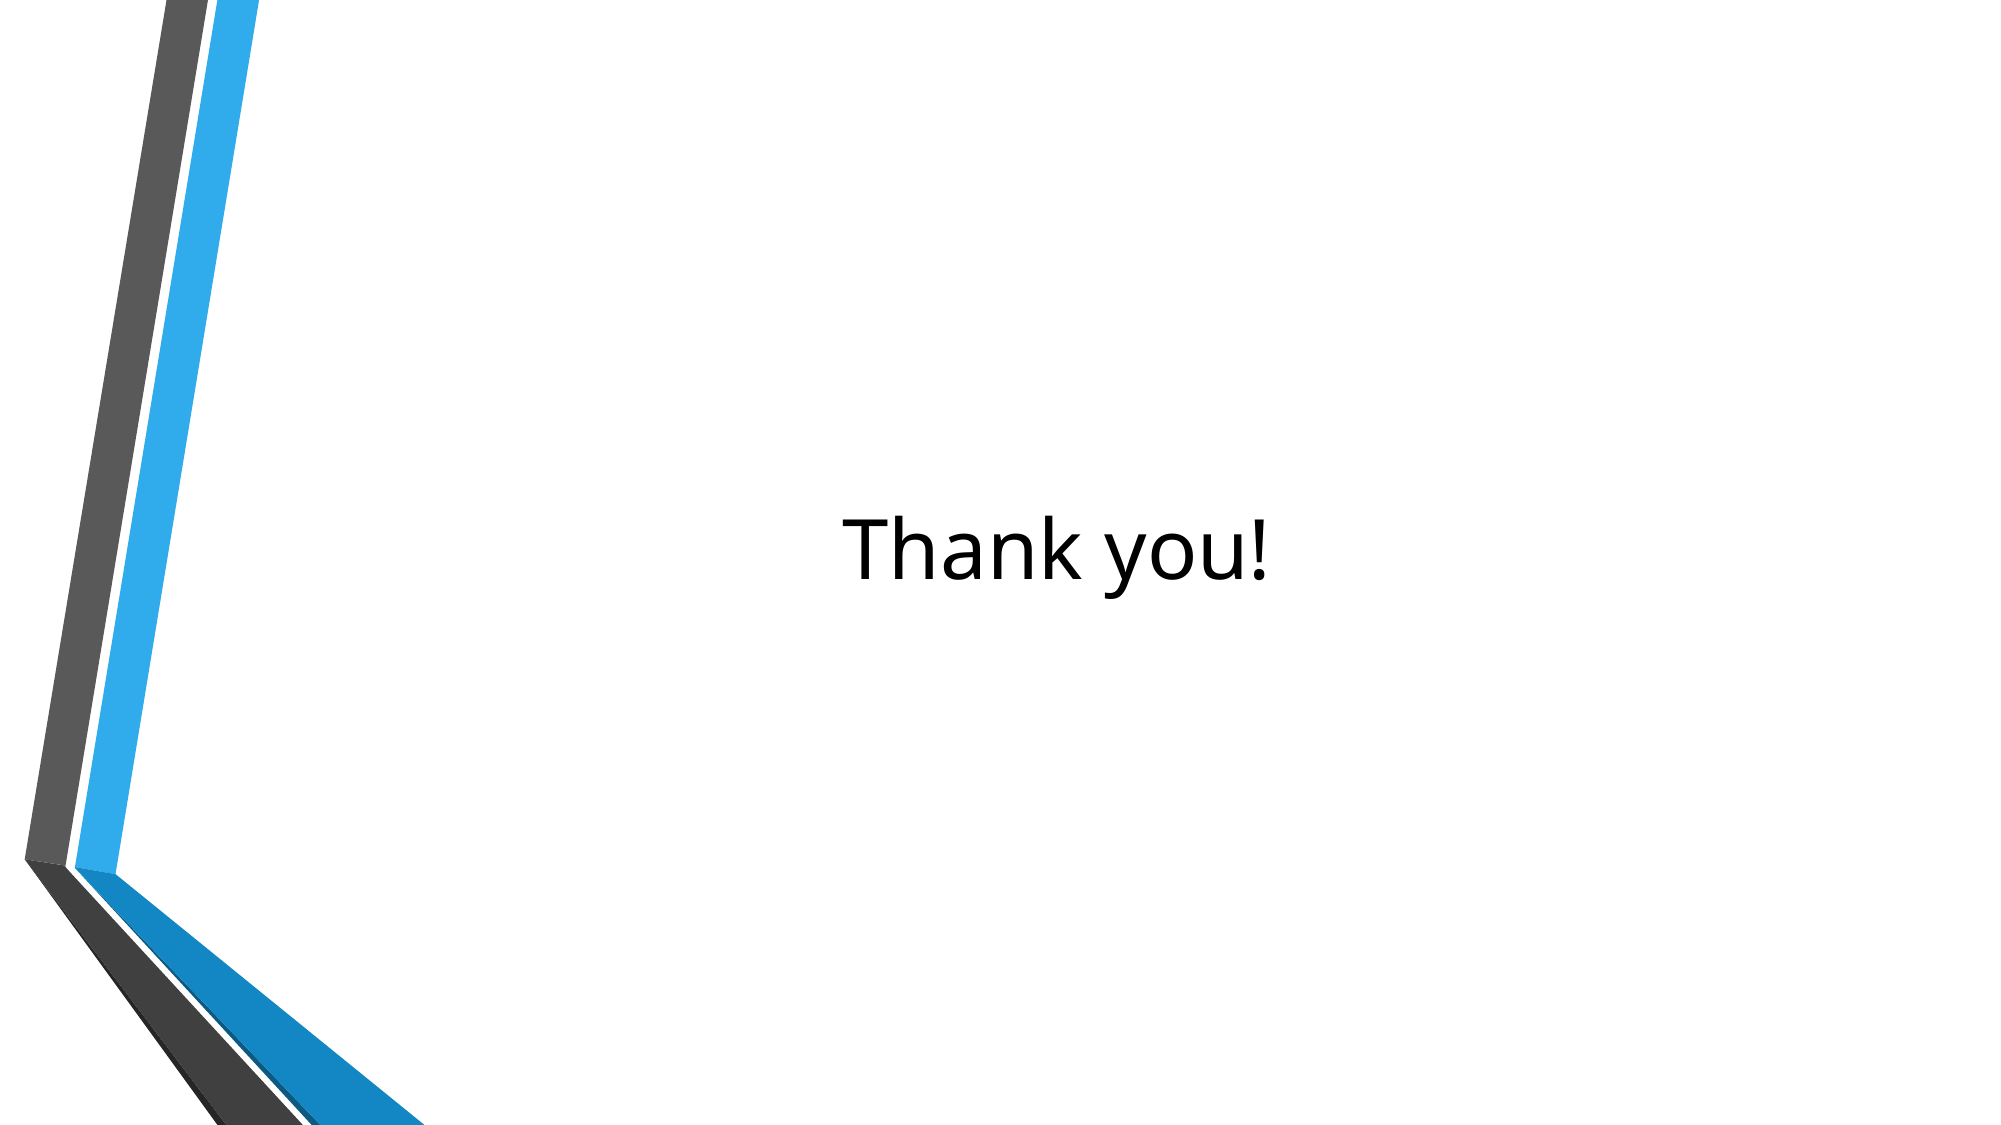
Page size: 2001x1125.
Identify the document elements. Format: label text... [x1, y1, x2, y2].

title Thank you! [235, 402, 1879, 691]
